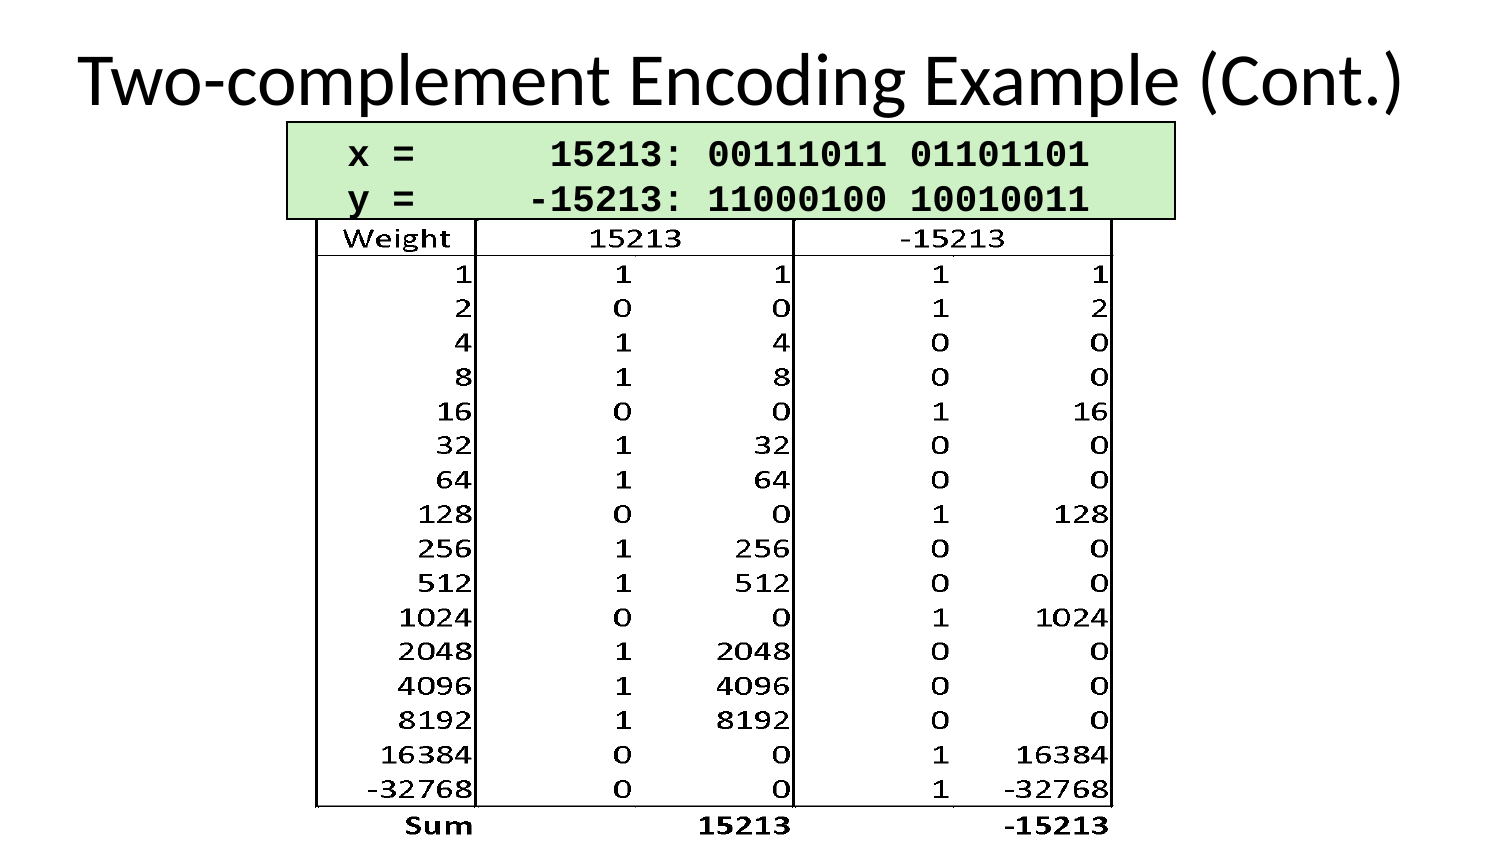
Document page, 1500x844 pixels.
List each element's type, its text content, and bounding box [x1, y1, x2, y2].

text_box x = 15213: 00111011 01101101 y = -15213: 11000100 10010011 [287, 121, 1175, 219]
title Two-complement Encoding Example (Cont.) [62, 39, 1500, 111]
picture [314, 218, 1224, 844]
